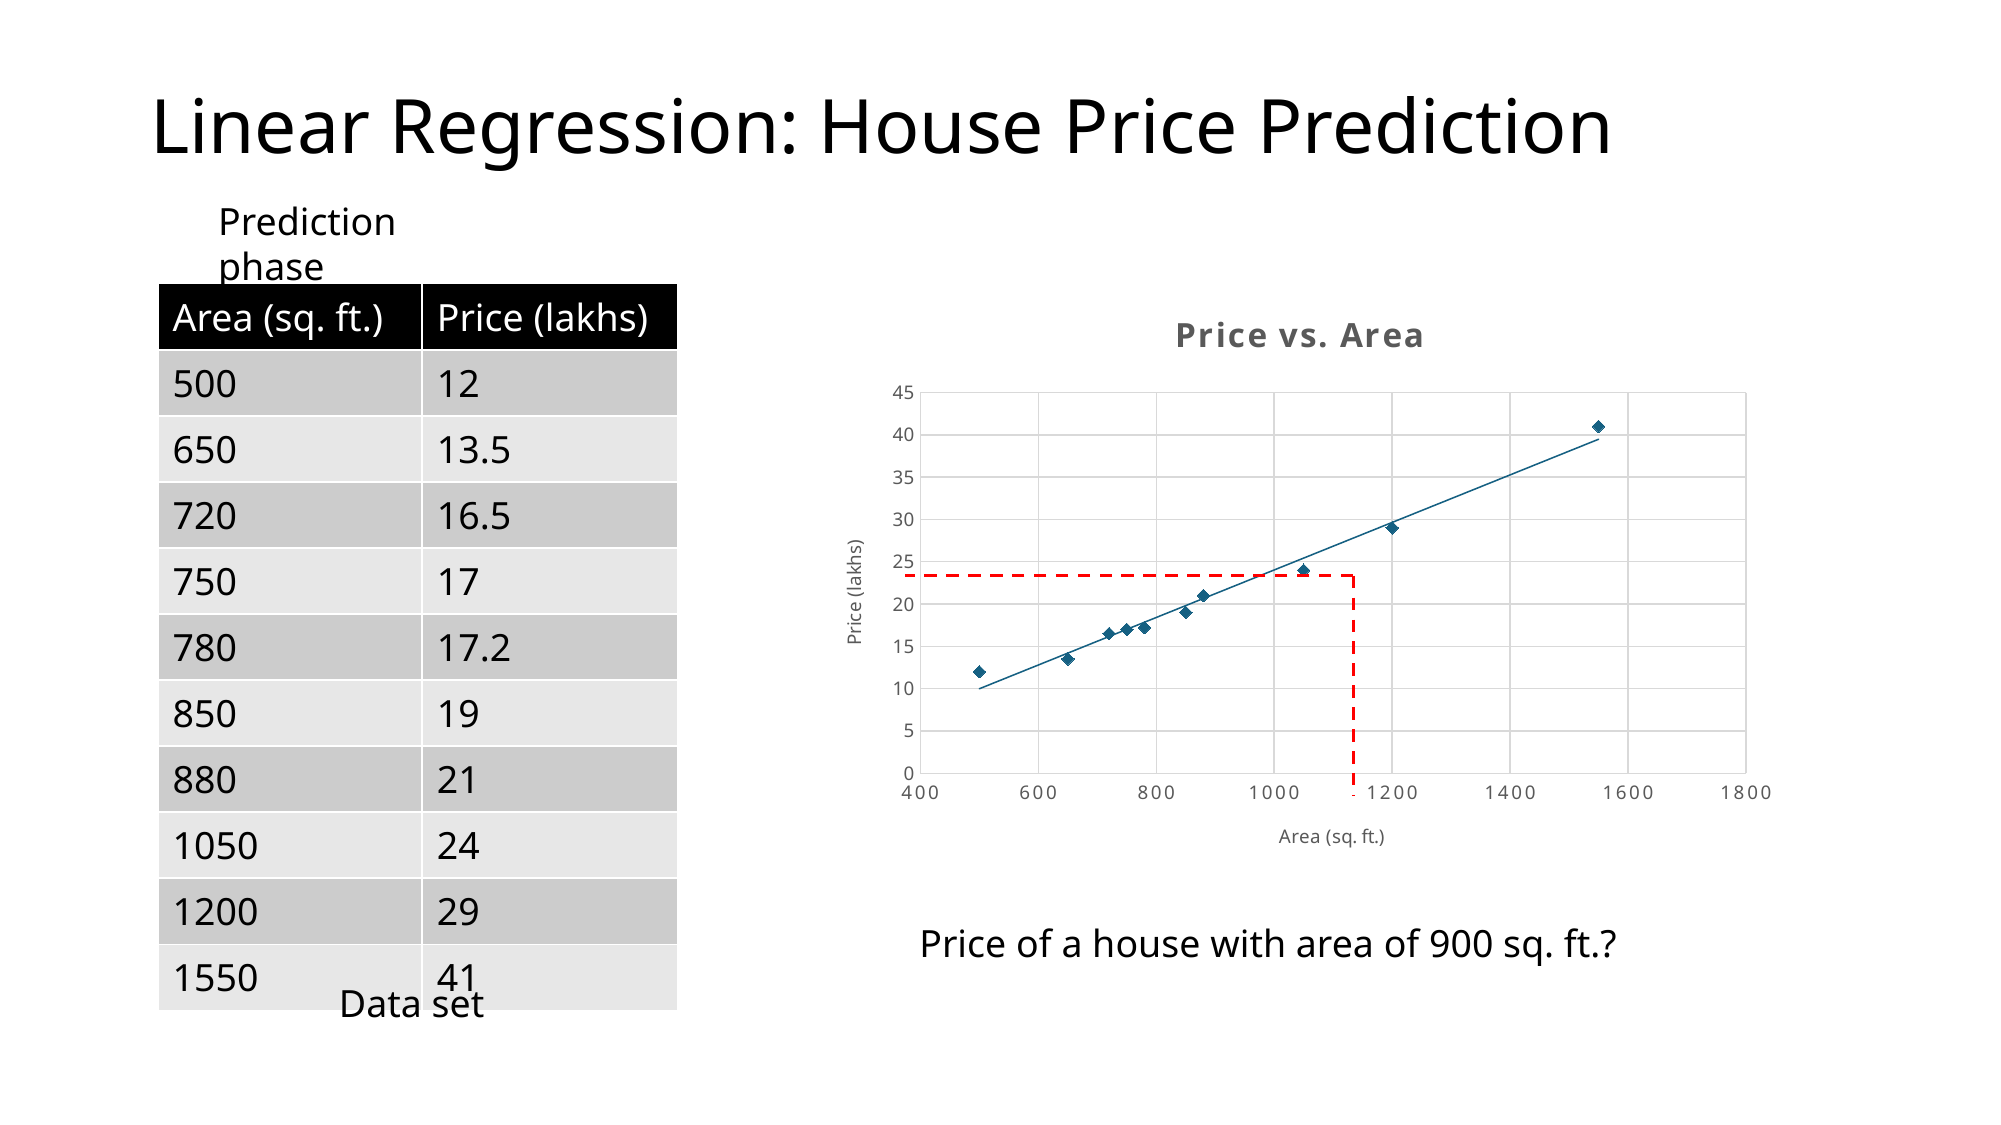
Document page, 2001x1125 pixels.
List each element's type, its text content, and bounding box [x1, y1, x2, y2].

table_cell 29 [423, 879, 677, 944]
text_box Prediction phase [203, 190, 526, 296]
table_header Area (sq. ft.) [159, 284, 421, 349]
table_cell 850 [159, 681, 421, 745]
table_cell 1550 [159, 945, 421, 1010]
table_cell 720 [159, 483, 421, 547]
table_cell 13.5 [423, 417, 677, 481]
text_box Data set [324, 973, 544, 1033]
table_cell 24 [423, 813, 677, 877]
table_cell 880 [159, 747, 421, 811]
table_header Price (lakhs) [423, 284, 677, 349]
table_cell 19 [423, 681, 677, 745]
table_cell 750 [159, 549, 421, 613]
table_cell 16.5 [423, 483, 677, 547]
table_cell 1200 [159, 879, 421, 944]
table_cell 650 [159, 417, 421, 481]
table_cell 1050 [159, 813, 421, 877]
table_cell 780 [159, 615, 421, 679]
table_cell 21 [423, 747, 677, 811]
table_cell 17.2 [423, 615, 677, 679]
table_cell 500 [159, 351, 421, 415]
table_cell 12 [423, 351, 677, 415]
title Linear Regression: House Price Prediction [135, 59, 1863, 199]
chart [807, 283, 1792, 881]
table_cell 41 [423, 945, 677, 1010]
text_box Price of a house with area of 900 sq. ft.? [904, 912, 1700, 973]
table_cell 17 [423, 549, 677, 613]
